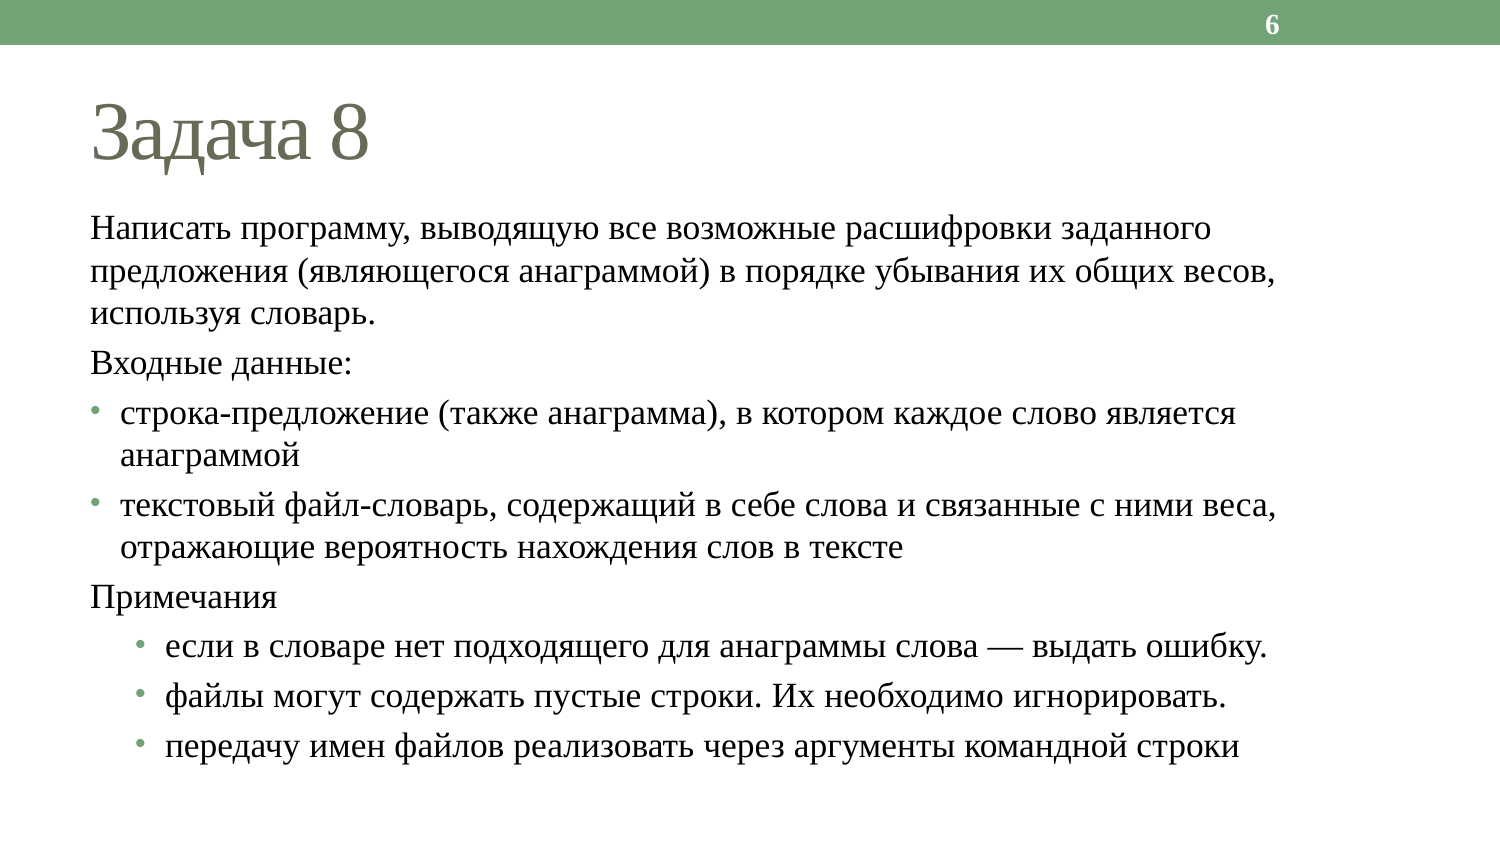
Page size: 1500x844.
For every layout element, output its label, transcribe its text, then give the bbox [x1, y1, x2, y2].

list Написать программу, выводящую все возможные расшифровки заданного предложения (являющегося анаграммой) в порядке убывания их общих весов, используя словарь. Входные данные: строка-предложение (также анаграмма), в котором каждое слово является анаграммой текстовый файл-словарь, содержащий в себе слова и связанные с ними веса, отражающие вероятность нахождения слов в тексте Примечания если в словаре нет подходящего для анаграммы слова — выдать ошибку. файлы могут содержать пустые строки. Их необходимо игнорировать. передачу имен файлов реализовать через аргументы командной строки [75, 196, 1425, 797]
slide_number 6 [1250, 2, 1425, 43]
title Задача 8 [75, 65, 1425, 188]
